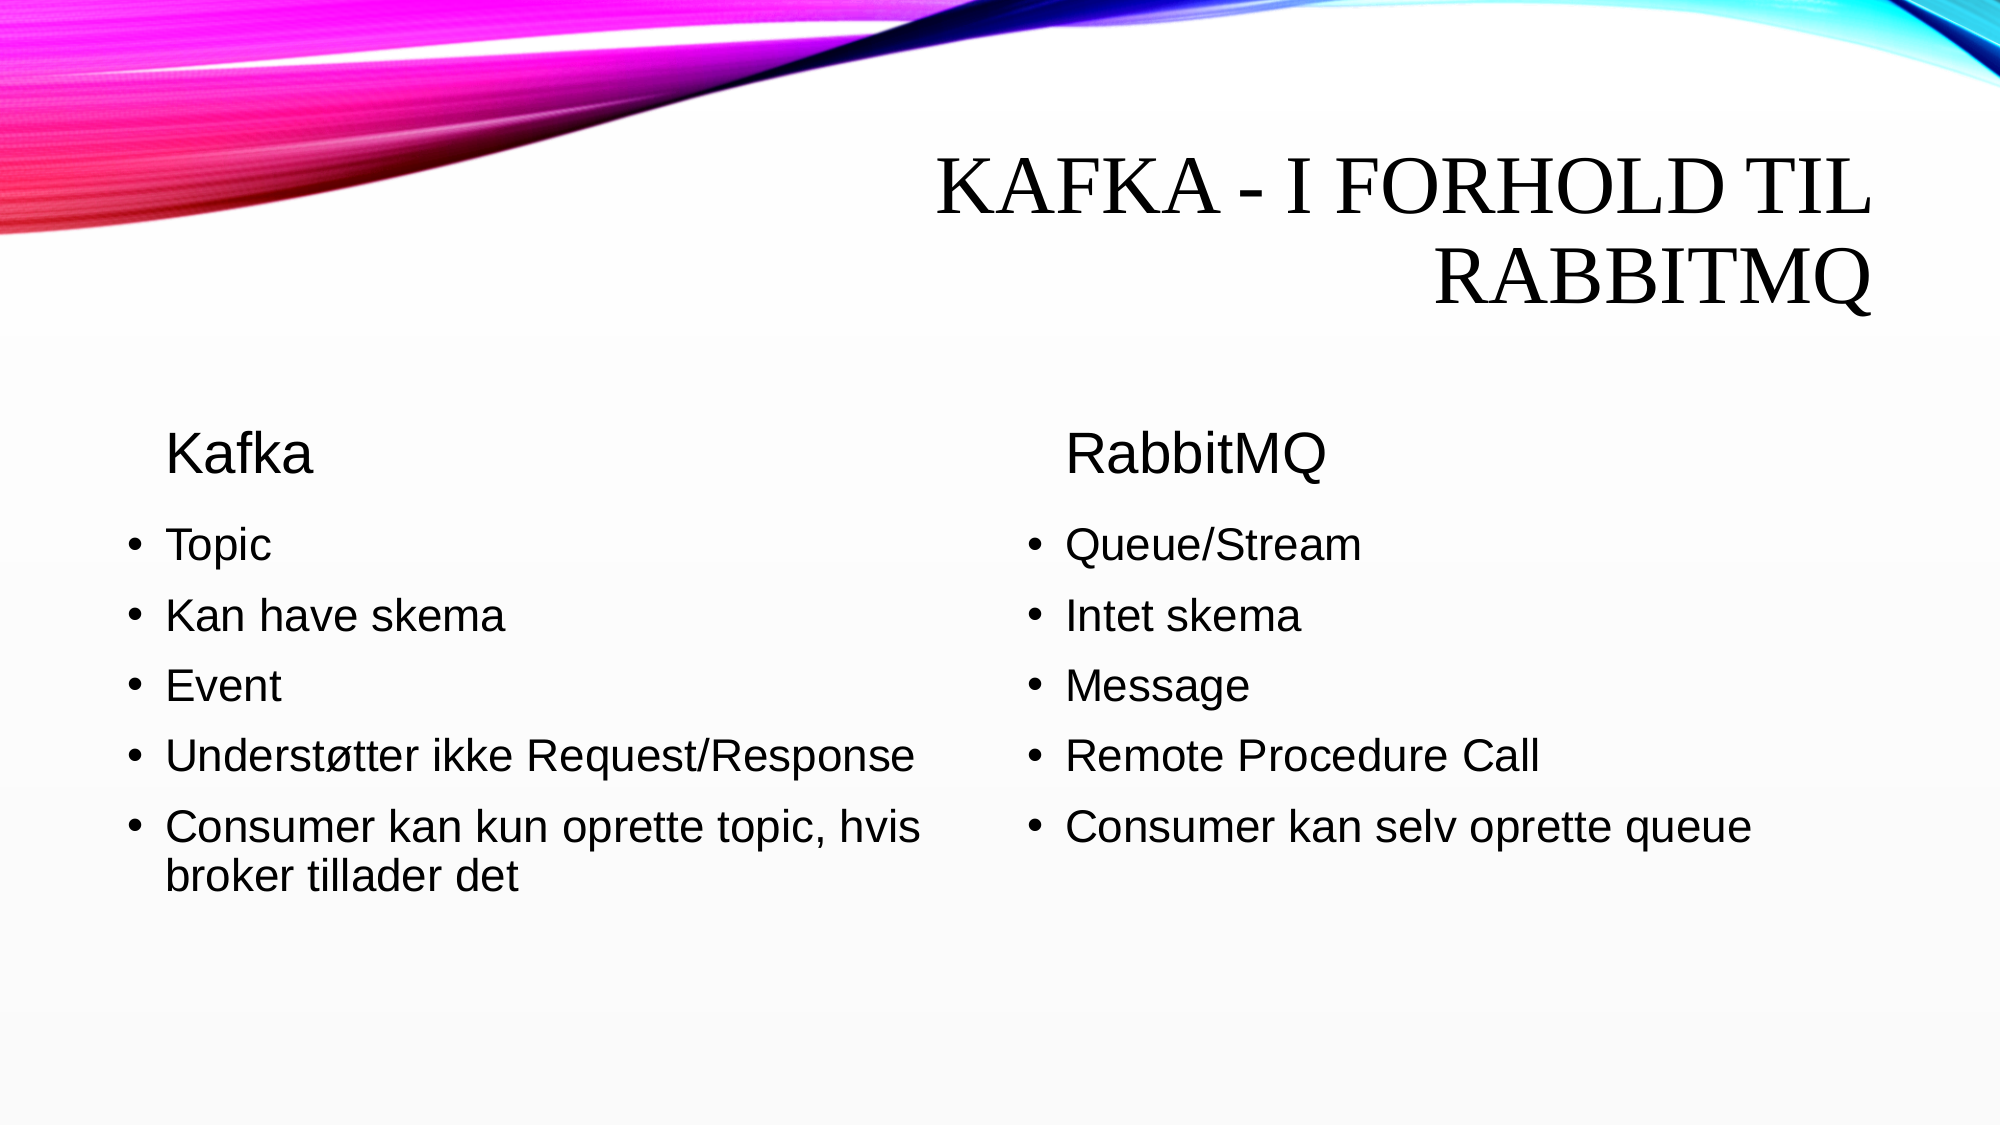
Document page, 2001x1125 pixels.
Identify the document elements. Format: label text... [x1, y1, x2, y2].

list Kafka [150, 358, 984, 494]
list Queue/Stream Intet skema Message Remote Procedure Call Consumer kan selv oprette queue [1012, 513, 1888, 1021]
picture [1890, 0, 2000, 75]
list RabbitMQ [1050, 358, 1888, 494]
title Kafka - I forhold til RabbitMQ [474, 125, 1888, 338]
picture [1910, 0, 2000, 45]
list Topic Kan have skema Event Understøtter ikke Request/Response Consumer kan kun oprette topic, hvis broker tillader det [112, 513, 984, 1021]
picture [0, 0, 2000, 237]
